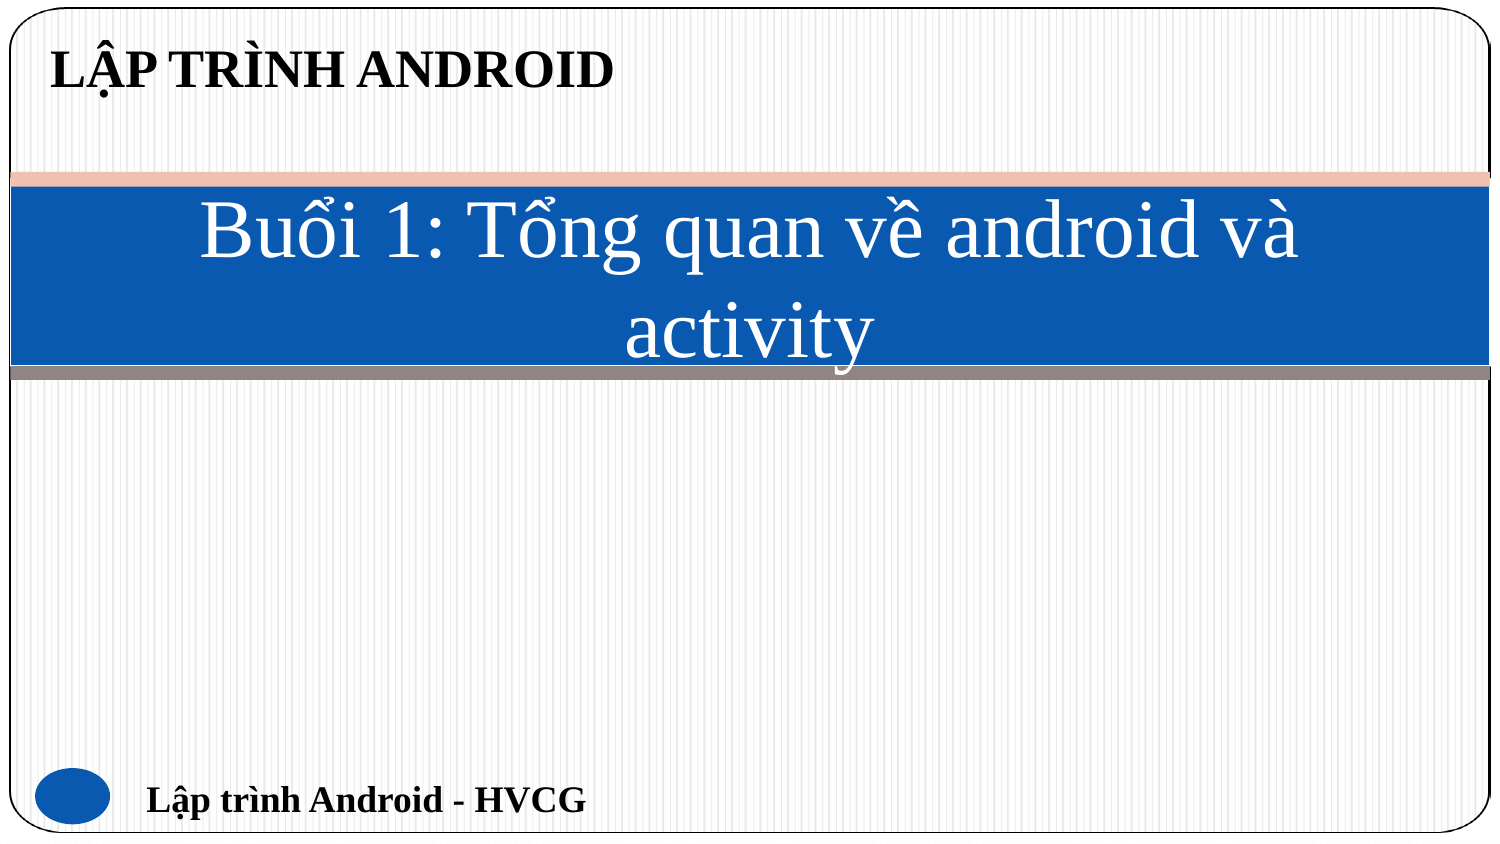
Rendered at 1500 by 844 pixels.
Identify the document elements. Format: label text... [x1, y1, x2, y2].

picture [9, 7, 1491, 833]
subtitle LẬP TRÌNH ANDROID [35, 25, 1086, 242]
text_box Lập trình Android - HVCG [110, 768, 624, 797]
title Buổi 1: Tổng quan về android và activity [75, 142, 1425, 415]
text_box [35, 768, 111, 825]
